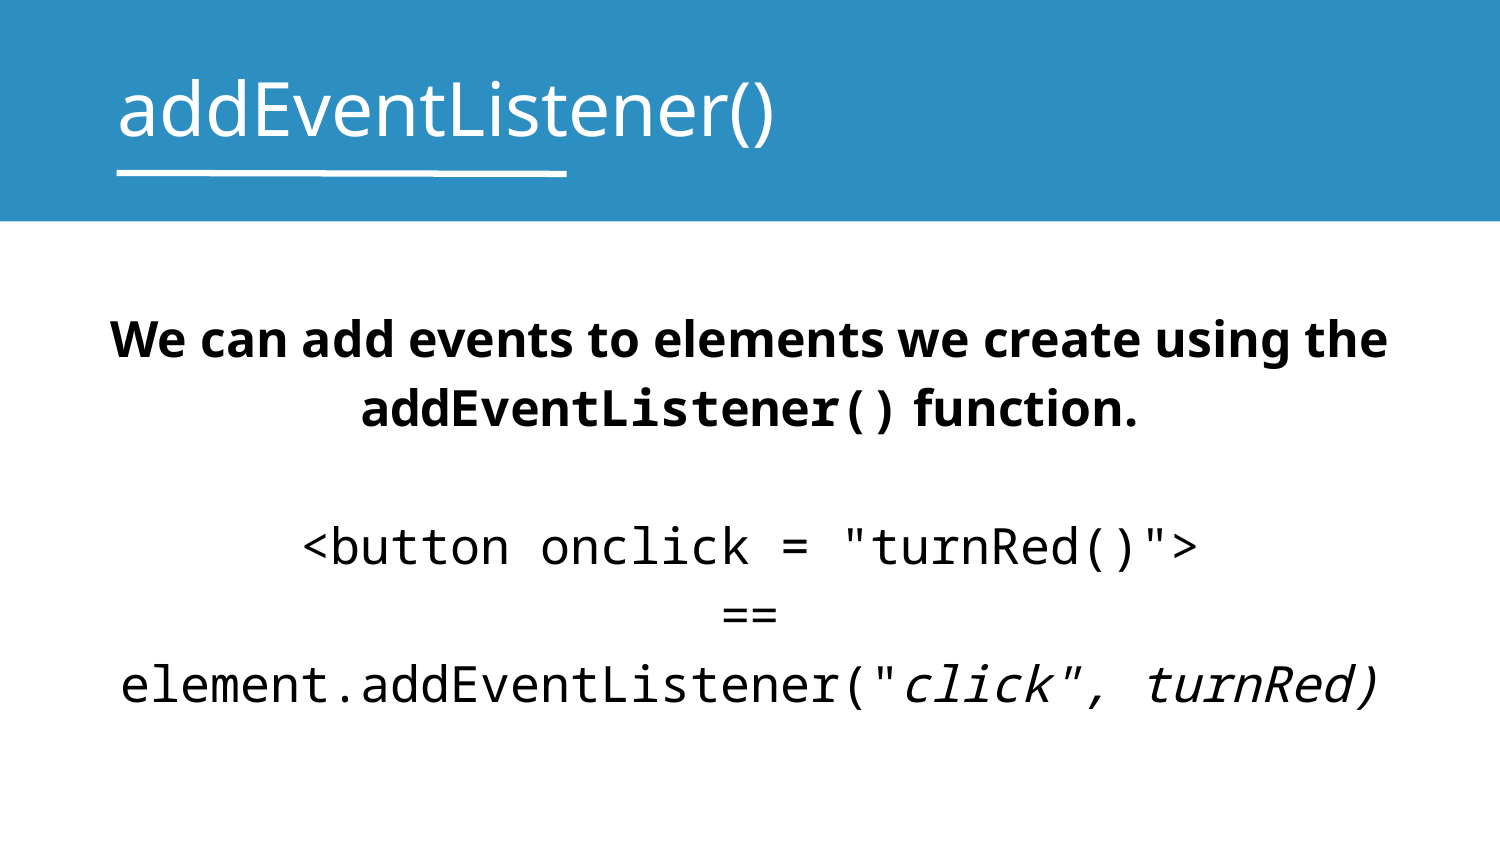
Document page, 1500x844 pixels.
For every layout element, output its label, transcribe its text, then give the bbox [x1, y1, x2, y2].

list We can add events to elements we create using the addEventListener() function. <button onclick = "turnRed()"> == element.addEventListener("click", turnRed) [51, 283, 1449, 739]
title addEventListener() [102, 46, 1500, 141]
